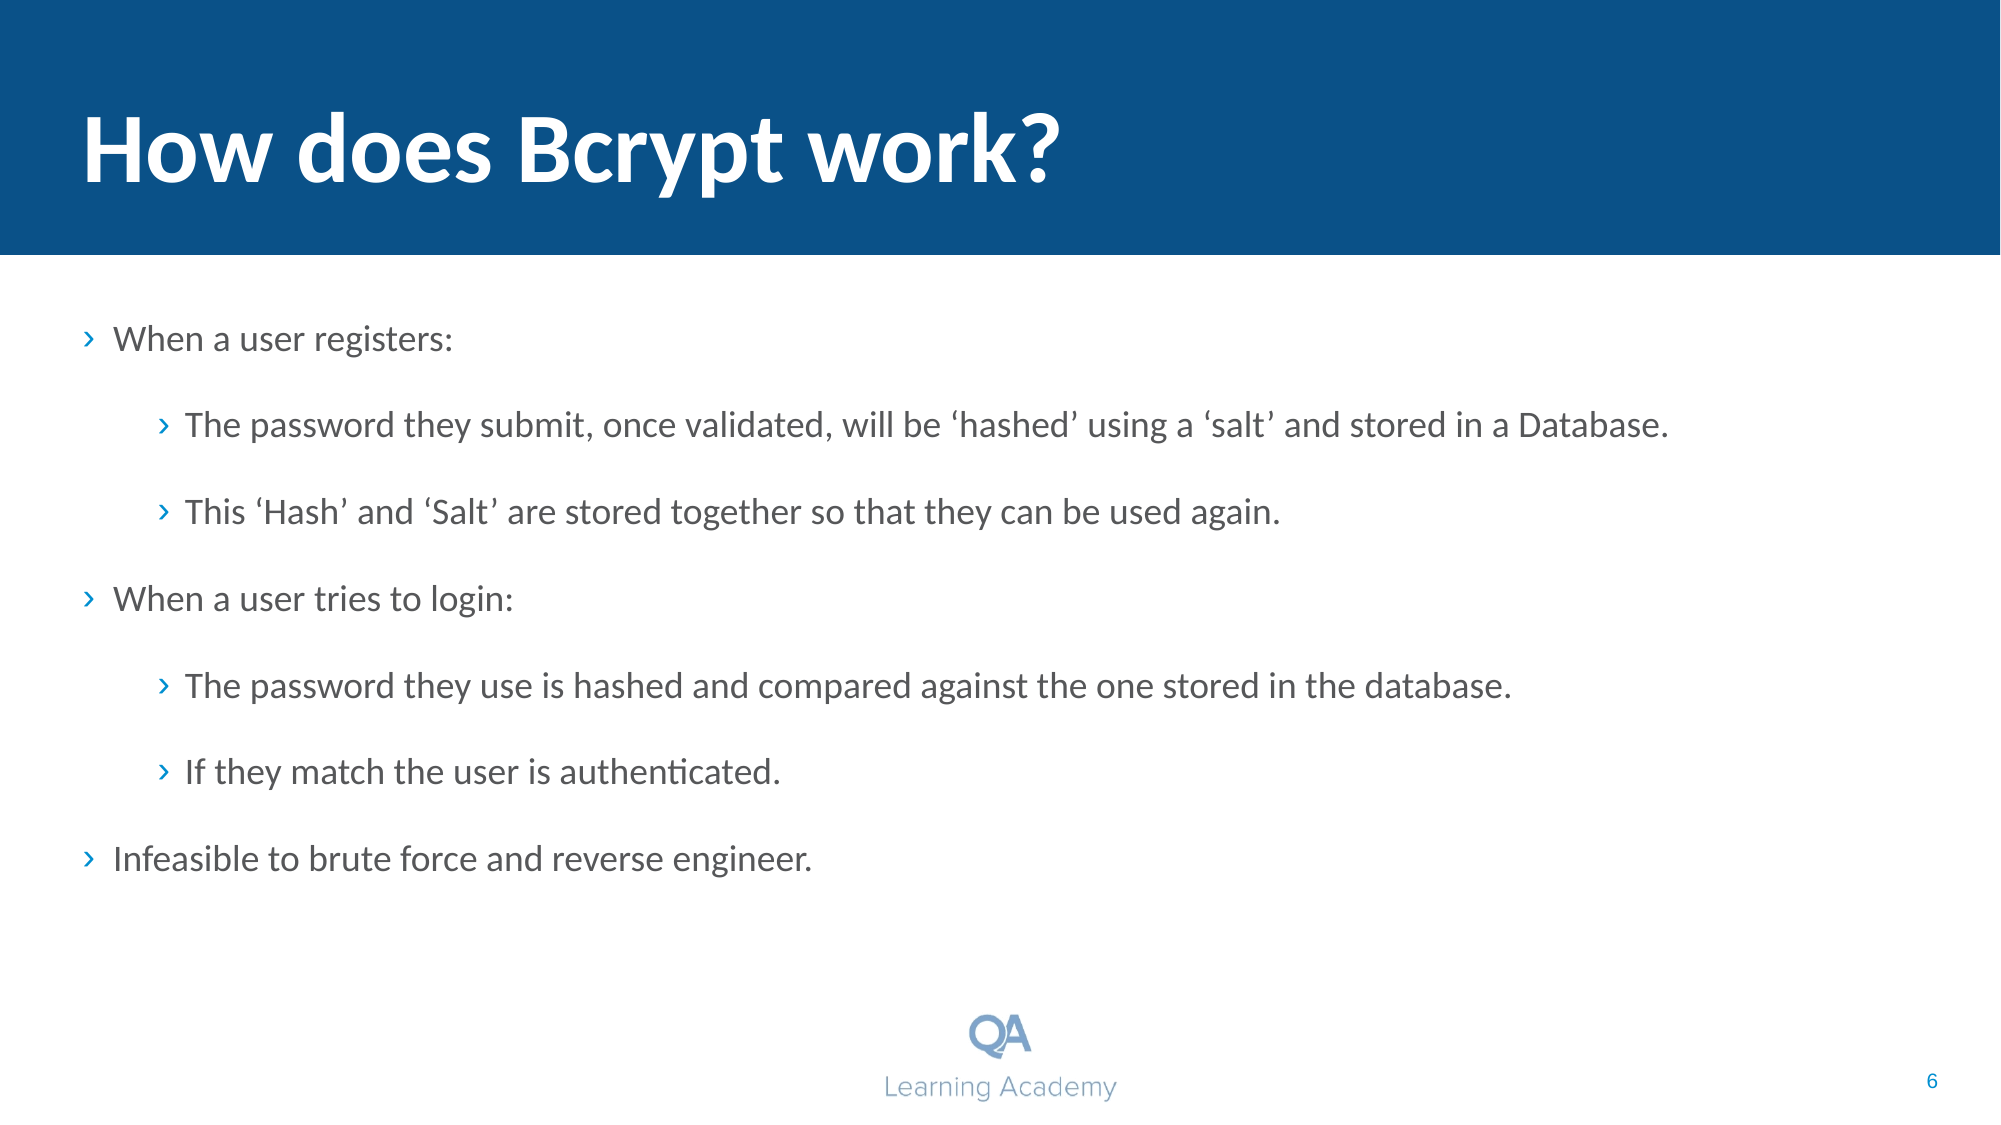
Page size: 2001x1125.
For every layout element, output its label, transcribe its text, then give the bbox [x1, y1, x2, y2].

text_box How does Bcrypt work? [67, 20, 1565, 210]
text_box When a user registers: The password they submit, once validated, will be ‘hashed’ using a ‘salt’ and stored in a Database. This ‘Hash’ and ‘Salt’ are stored together so that they can be used again. When a user tries to login: The password they use is hashed and compared against the one stored in the database. If they match the user is authenticated. Infeasible to brute force and reverse engineer. [67, 306, 1939, 1000]
